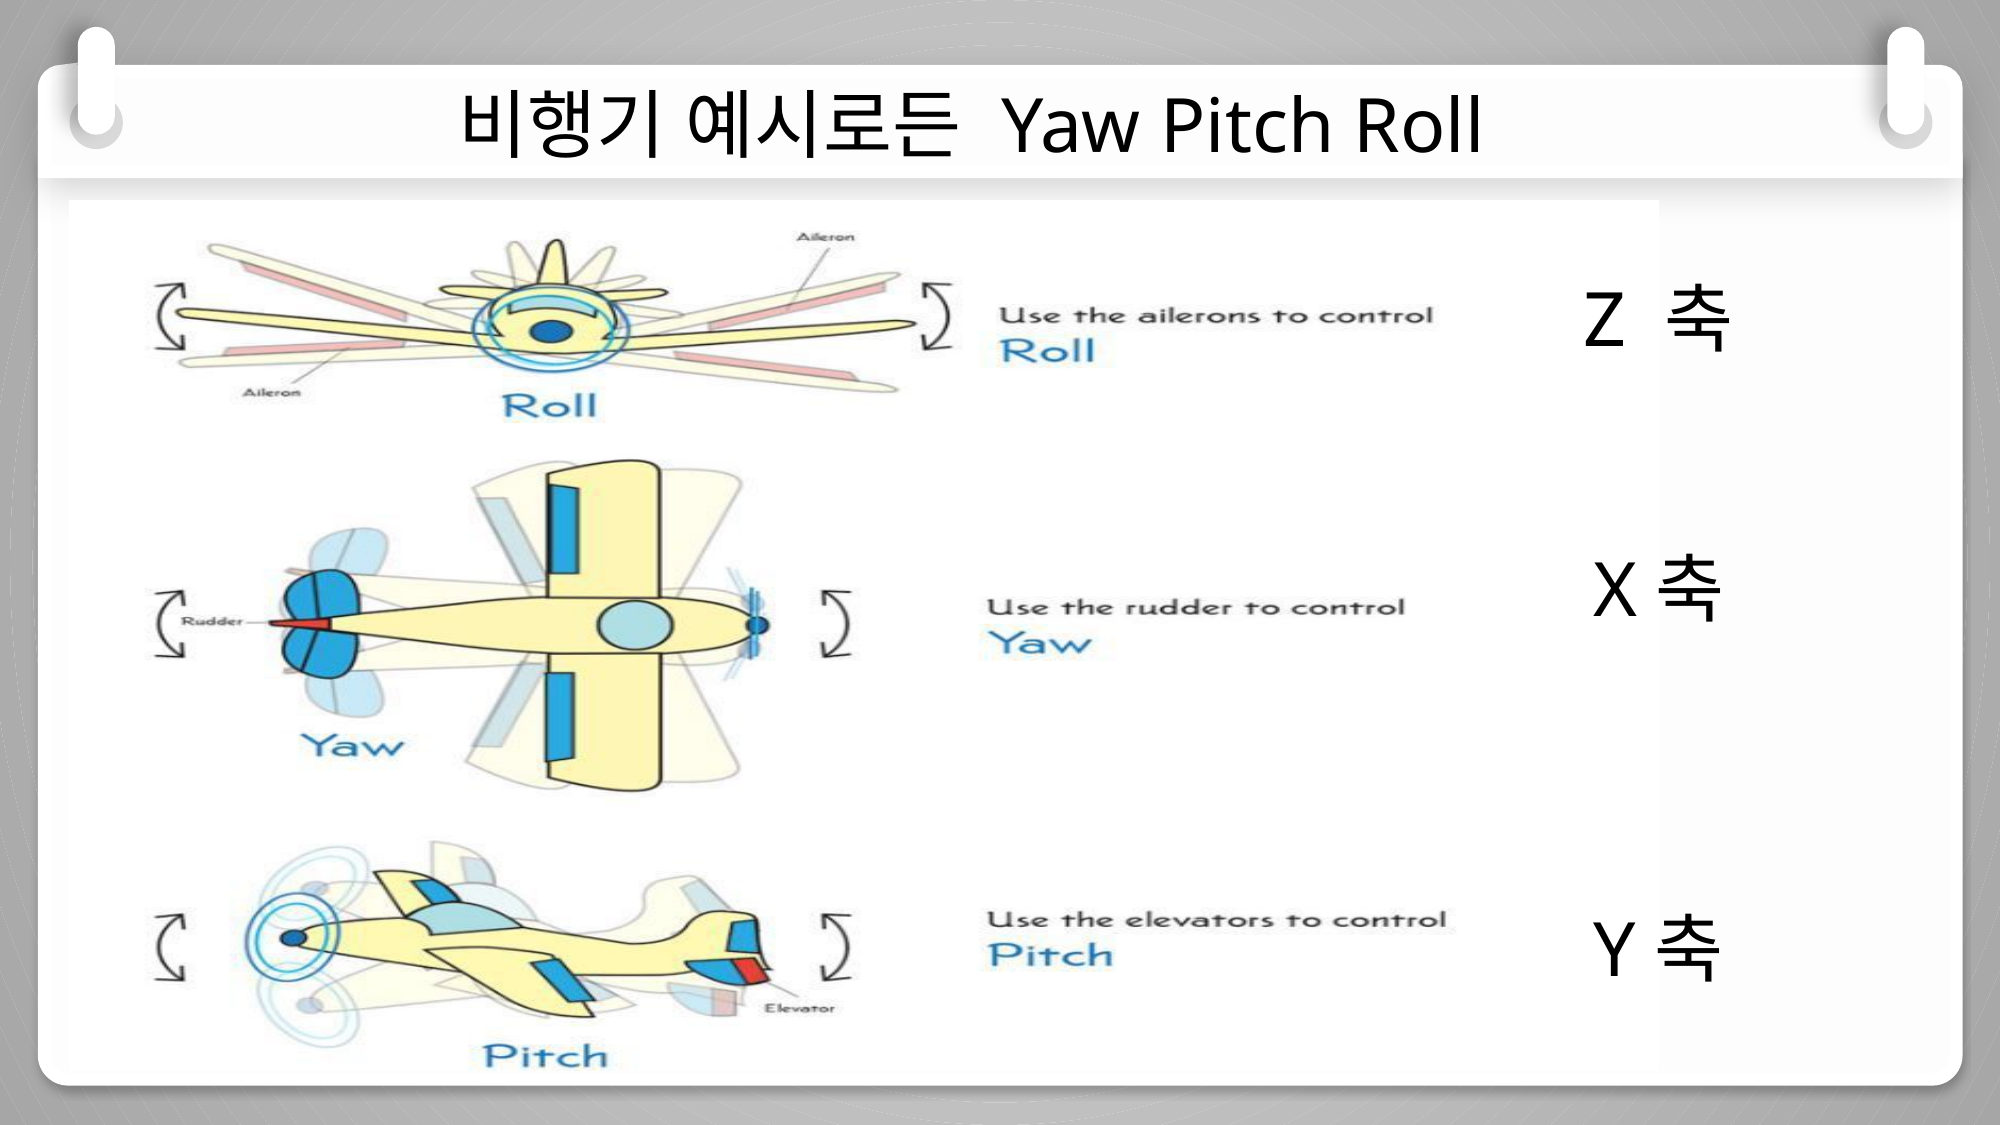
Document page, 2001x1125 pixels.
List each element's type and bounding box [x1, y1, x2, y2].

text_box [44, 26, 1957, 1080]
picture [69, 200, 1659, 1071]
